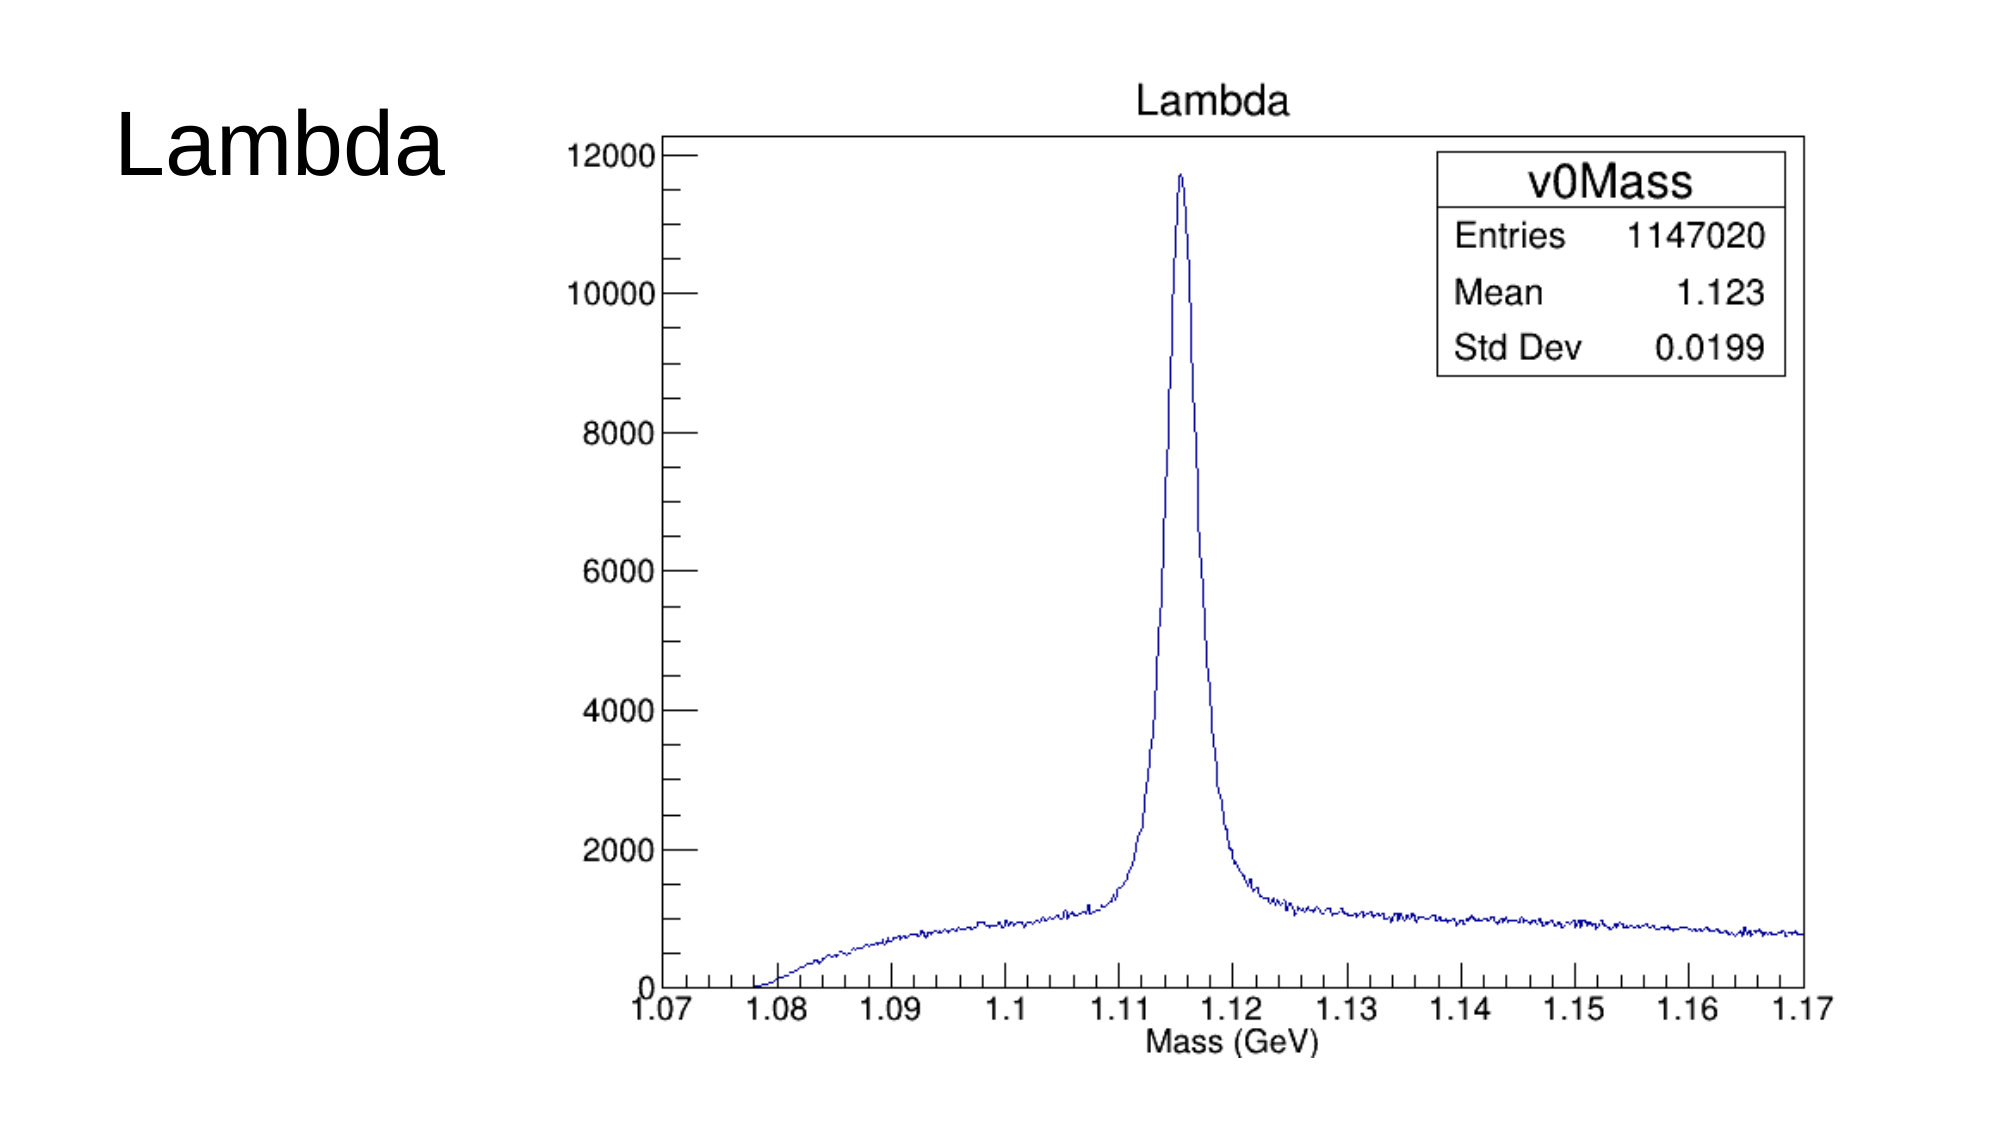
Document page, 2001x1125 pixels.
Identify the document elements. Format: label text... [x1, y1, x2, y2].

title Lambda [99, 44, 1901, 233]
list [526, 67, 1900, 1058]
